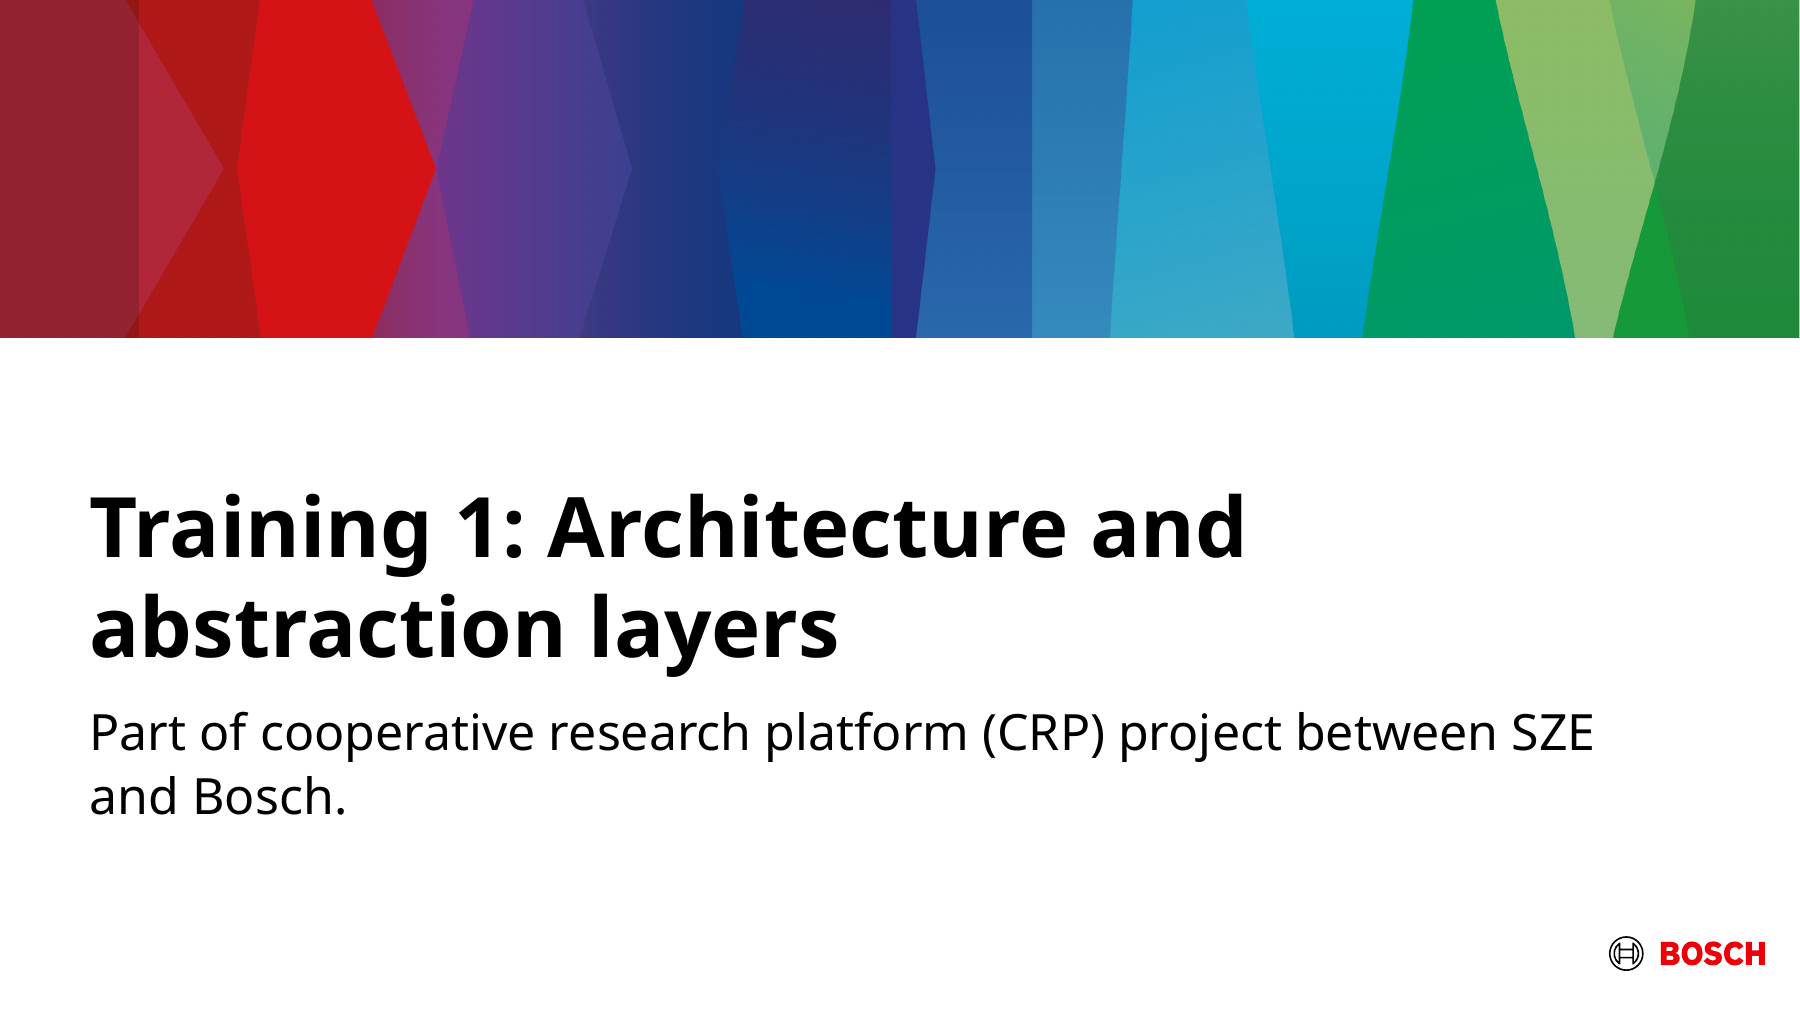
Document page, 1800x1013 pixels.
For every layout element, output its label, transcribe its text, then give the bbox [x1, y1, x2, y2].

title Training 1: Architecture and abstraction layers [89, 426, 1611, 675]
picture [1363, 0, 1800, 338]
picture [0, 0, 1293, 338]
list Part of cooperative research platform (CRP) project between SZE and Bosch. [89, 695, 1611, 902]
